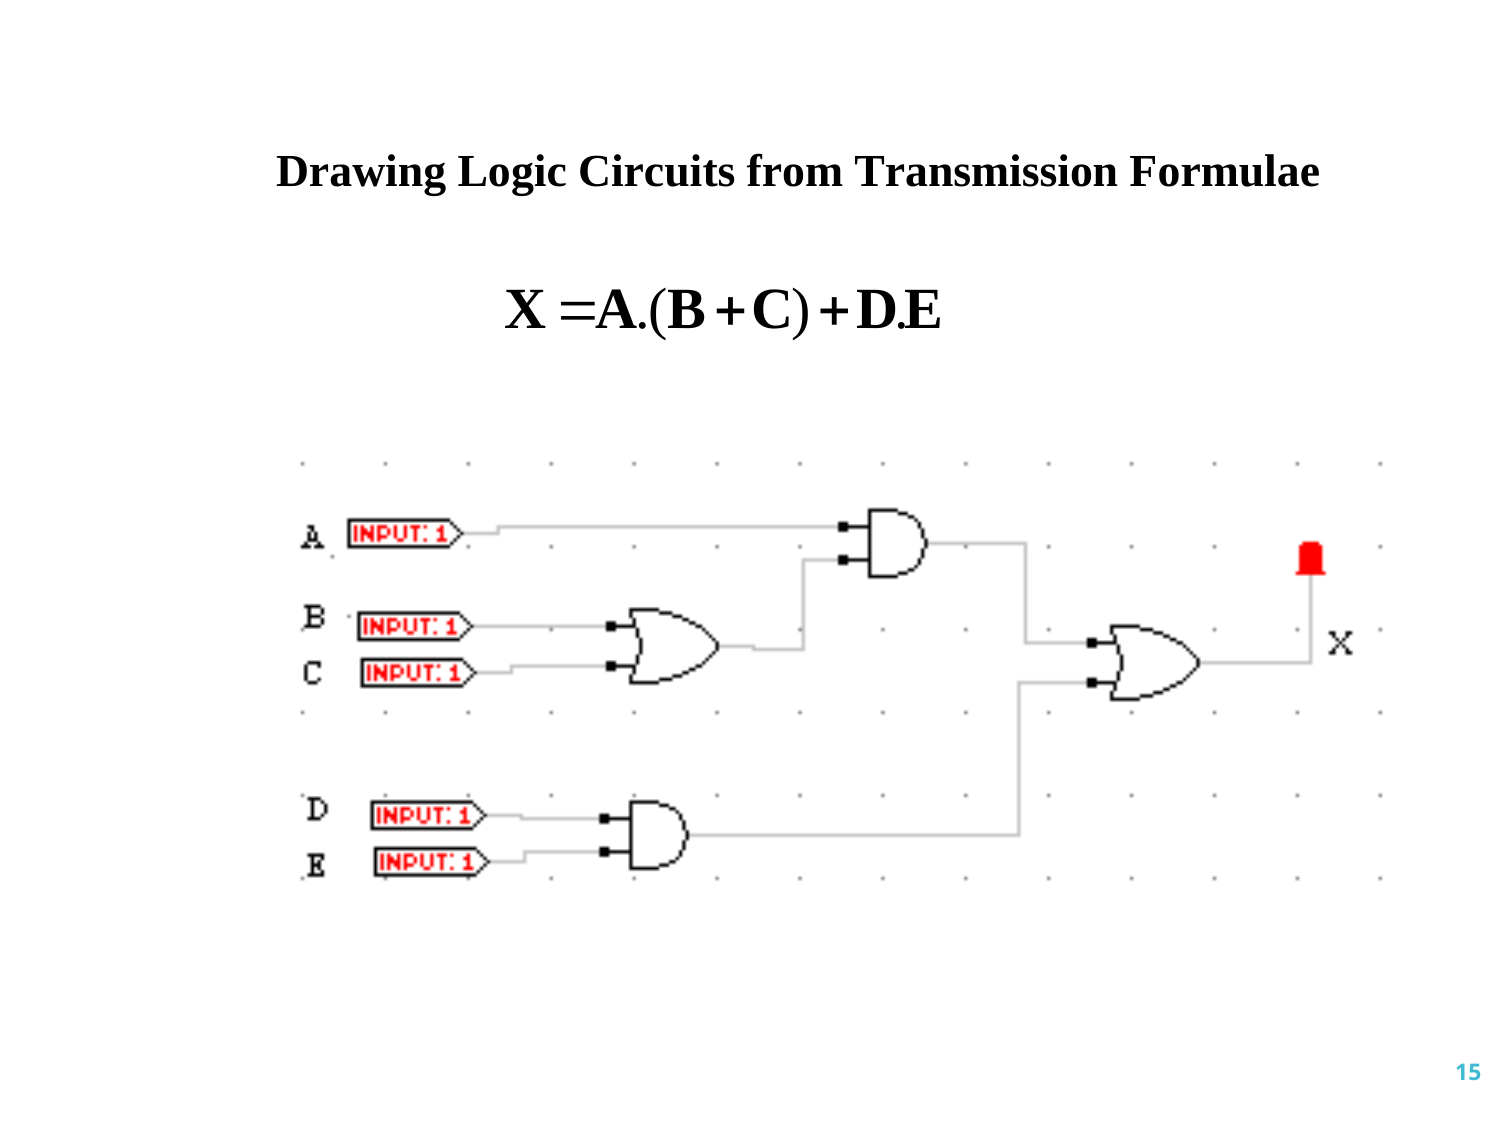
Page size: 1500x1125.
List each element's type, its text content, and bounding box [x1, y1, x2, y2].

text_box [249, 387, 1413, 922]
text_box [275, 143, 1468, 1057]
slide_number 15 [1308, 1042, 1497, 1103]
